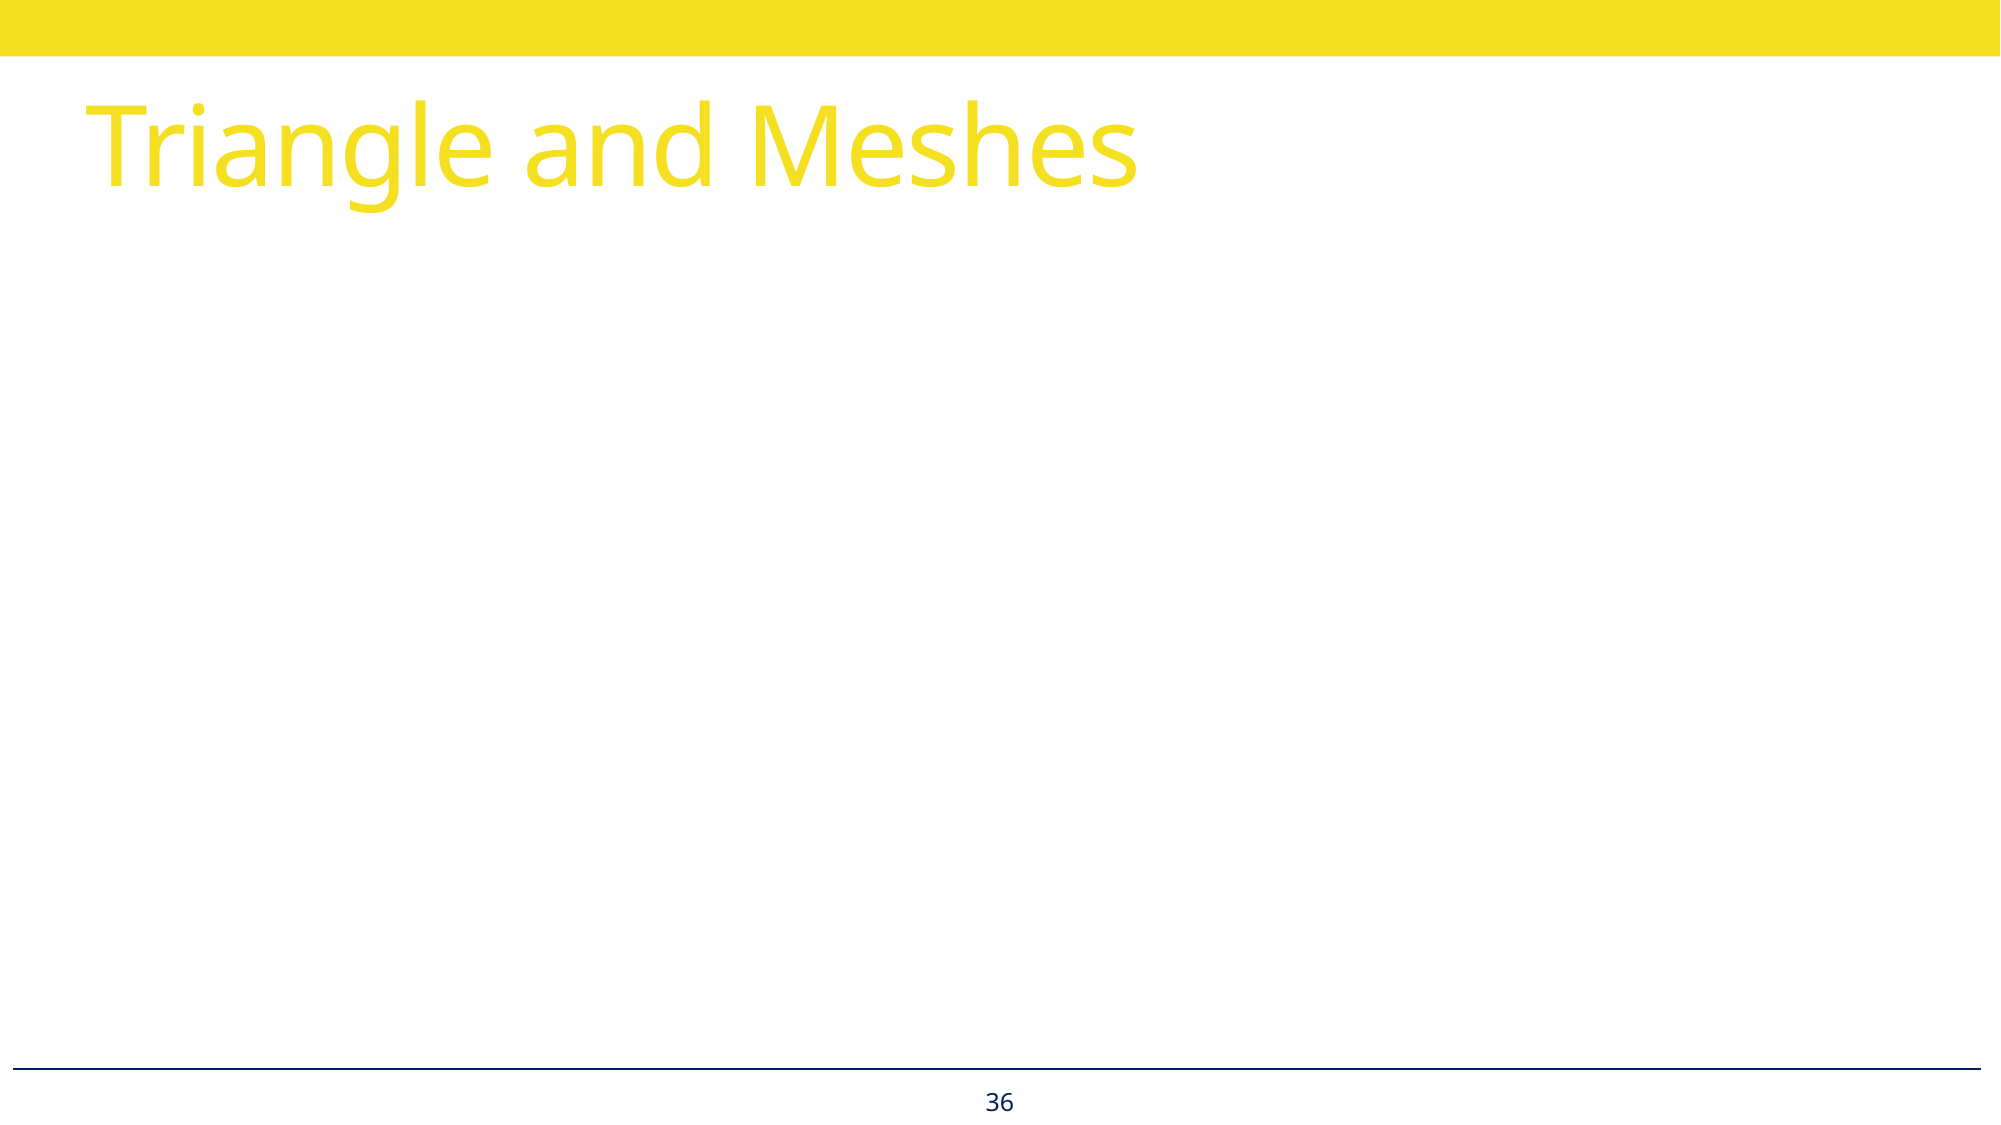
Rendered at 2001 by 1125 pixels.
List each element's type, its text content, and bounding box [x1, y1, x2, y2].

title Triangle and Meshes [85, 89, 1915, 212]
slide_number 36 [916, 1078, 1084, 1125]
